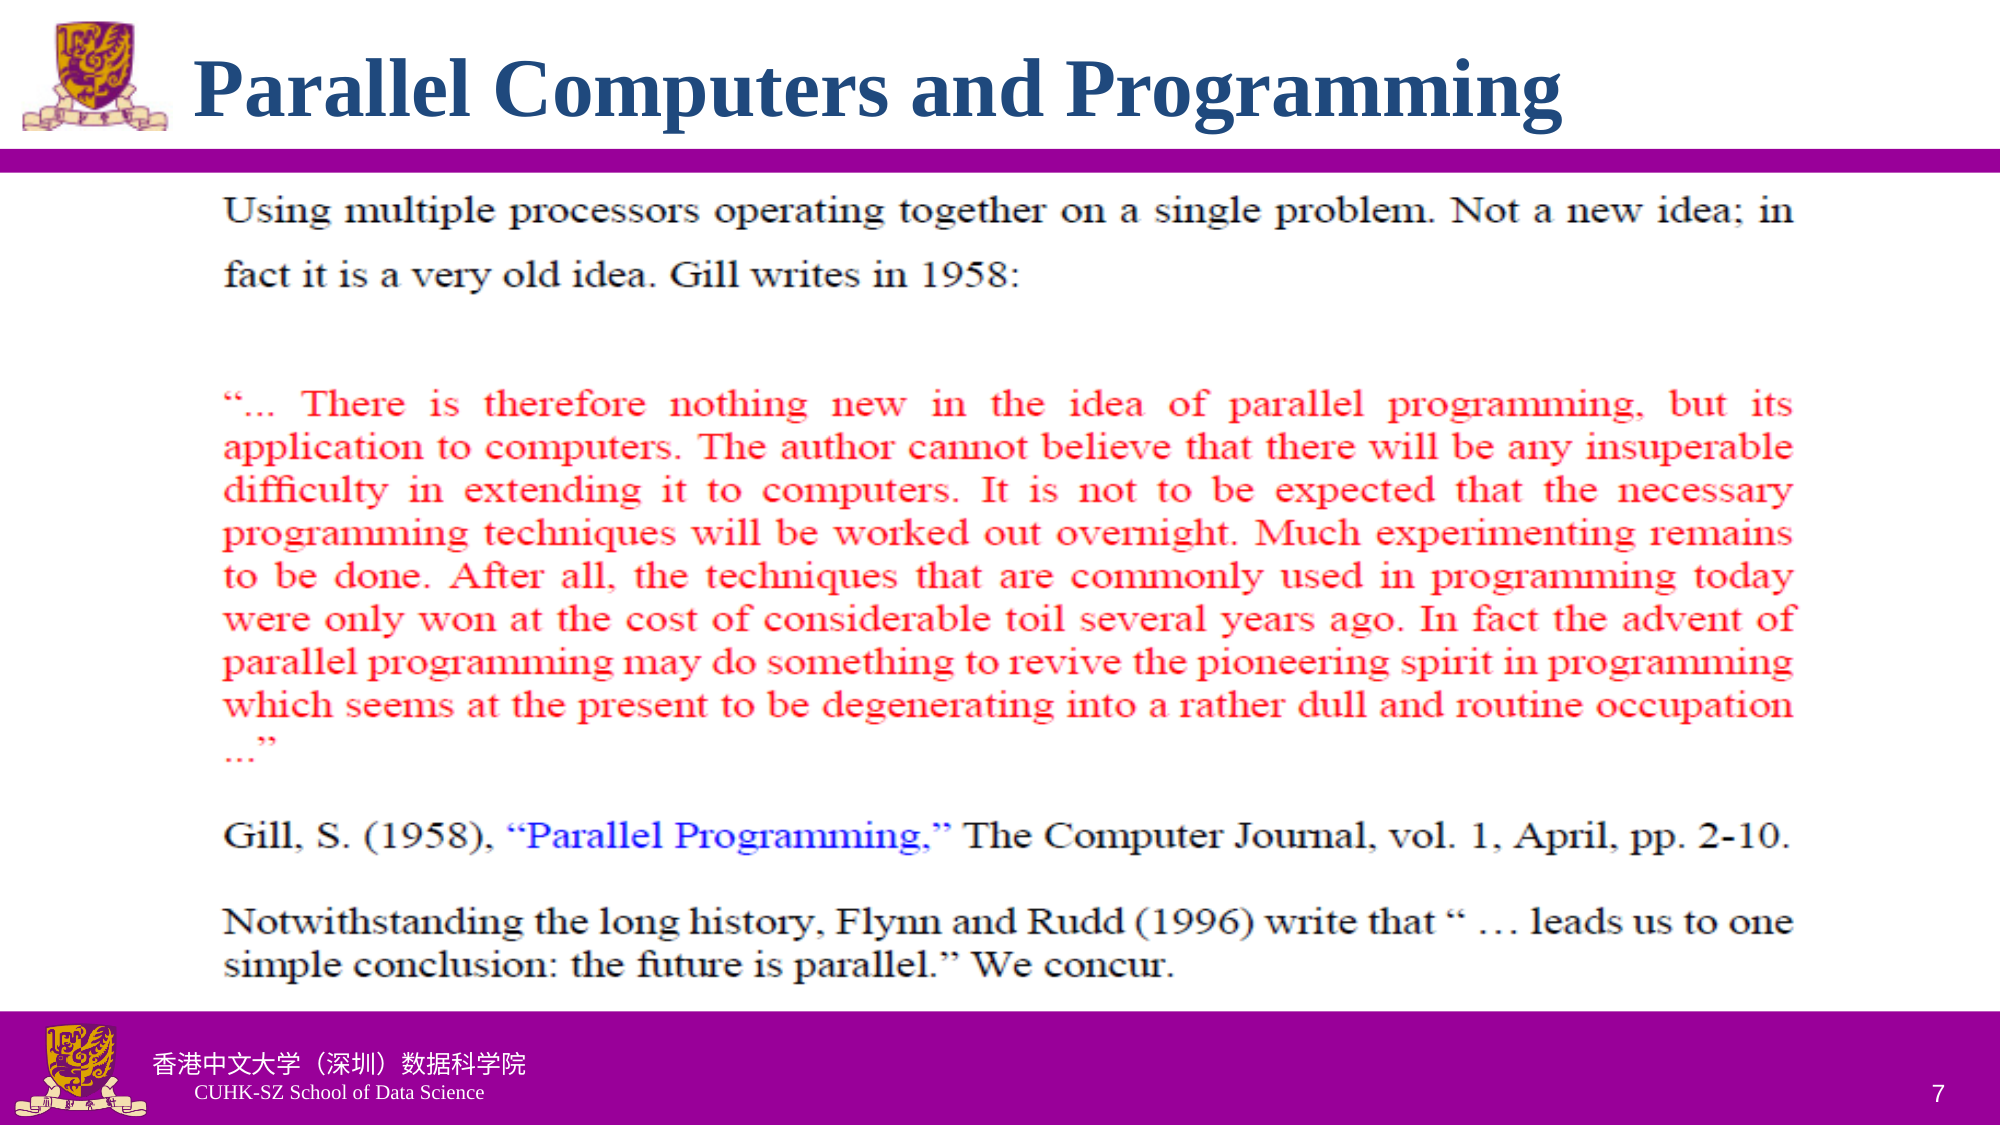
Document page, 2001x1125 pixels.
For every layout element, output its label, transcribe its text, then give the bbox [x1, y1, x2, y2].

picture [14, 1023, 149, 1117]
title Parallel Computers and Programming [178, 33, 1768, 132]
picture [21, 20, 173, 131]
picture [212, 187, 1818, 997]
slide_number 7 [1493, 1070, 1961, 1125]
